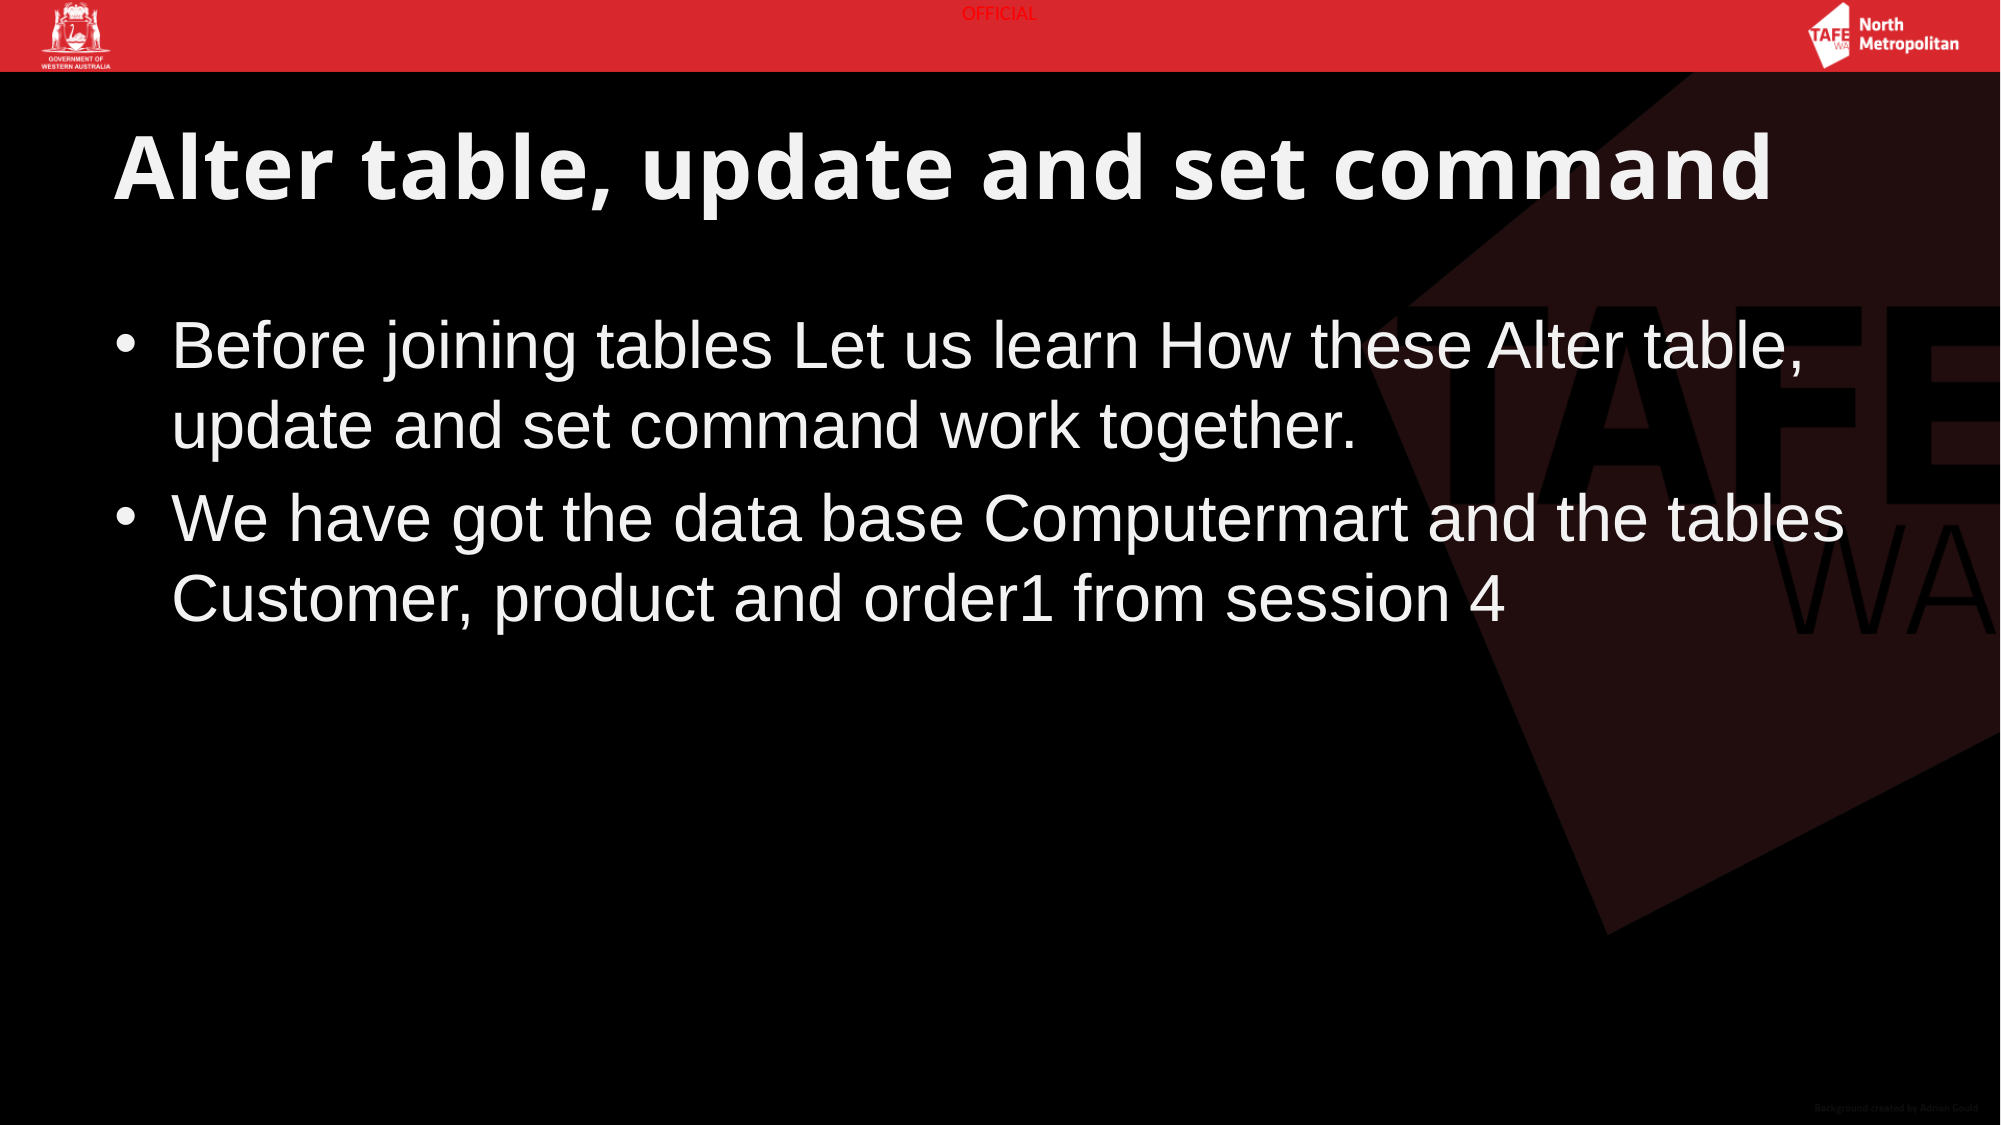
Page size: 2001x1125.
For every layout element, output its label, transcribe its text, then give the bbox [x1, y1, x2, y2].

list Before joining tables Let us learn How these Alter table, update and set command work together. We have got the data base Computermart and the tables Customer, product and order1 from session 4 [99, 294, 1900, 1043]
picture [0, 0, 2001, 1125]
title Alter table, update and set command [99, 82, 1900, 247]
